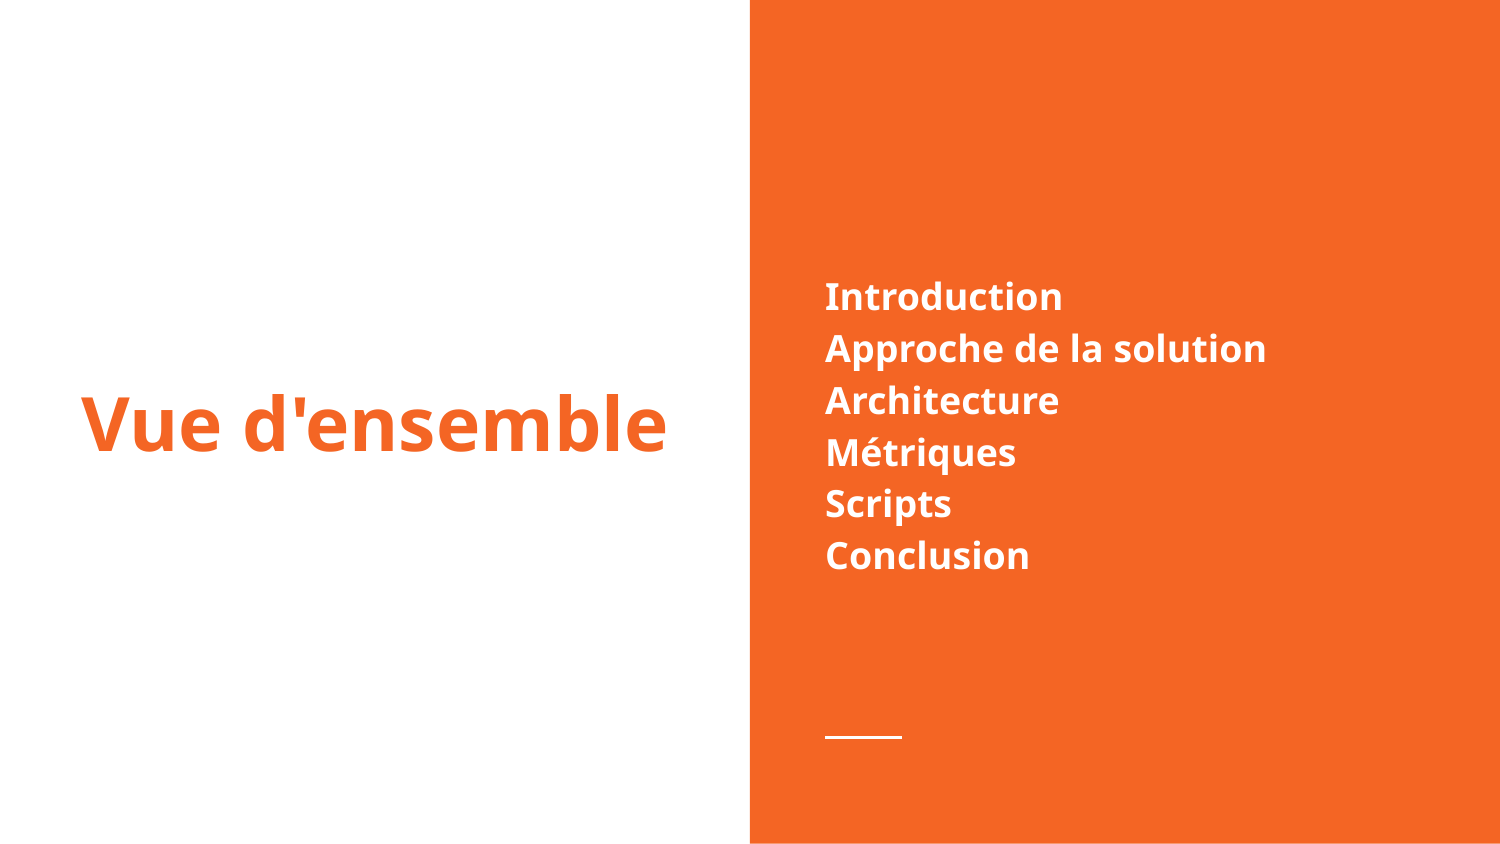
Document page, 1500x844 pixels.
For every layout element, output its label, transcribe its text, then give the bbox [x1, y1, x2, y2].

title Vue d'ensemble [43, 313, 708, 530]
list Introduction Approche de la solution Architecture Métriques Scripts Conclusion [810, 118, 1440, 725]
